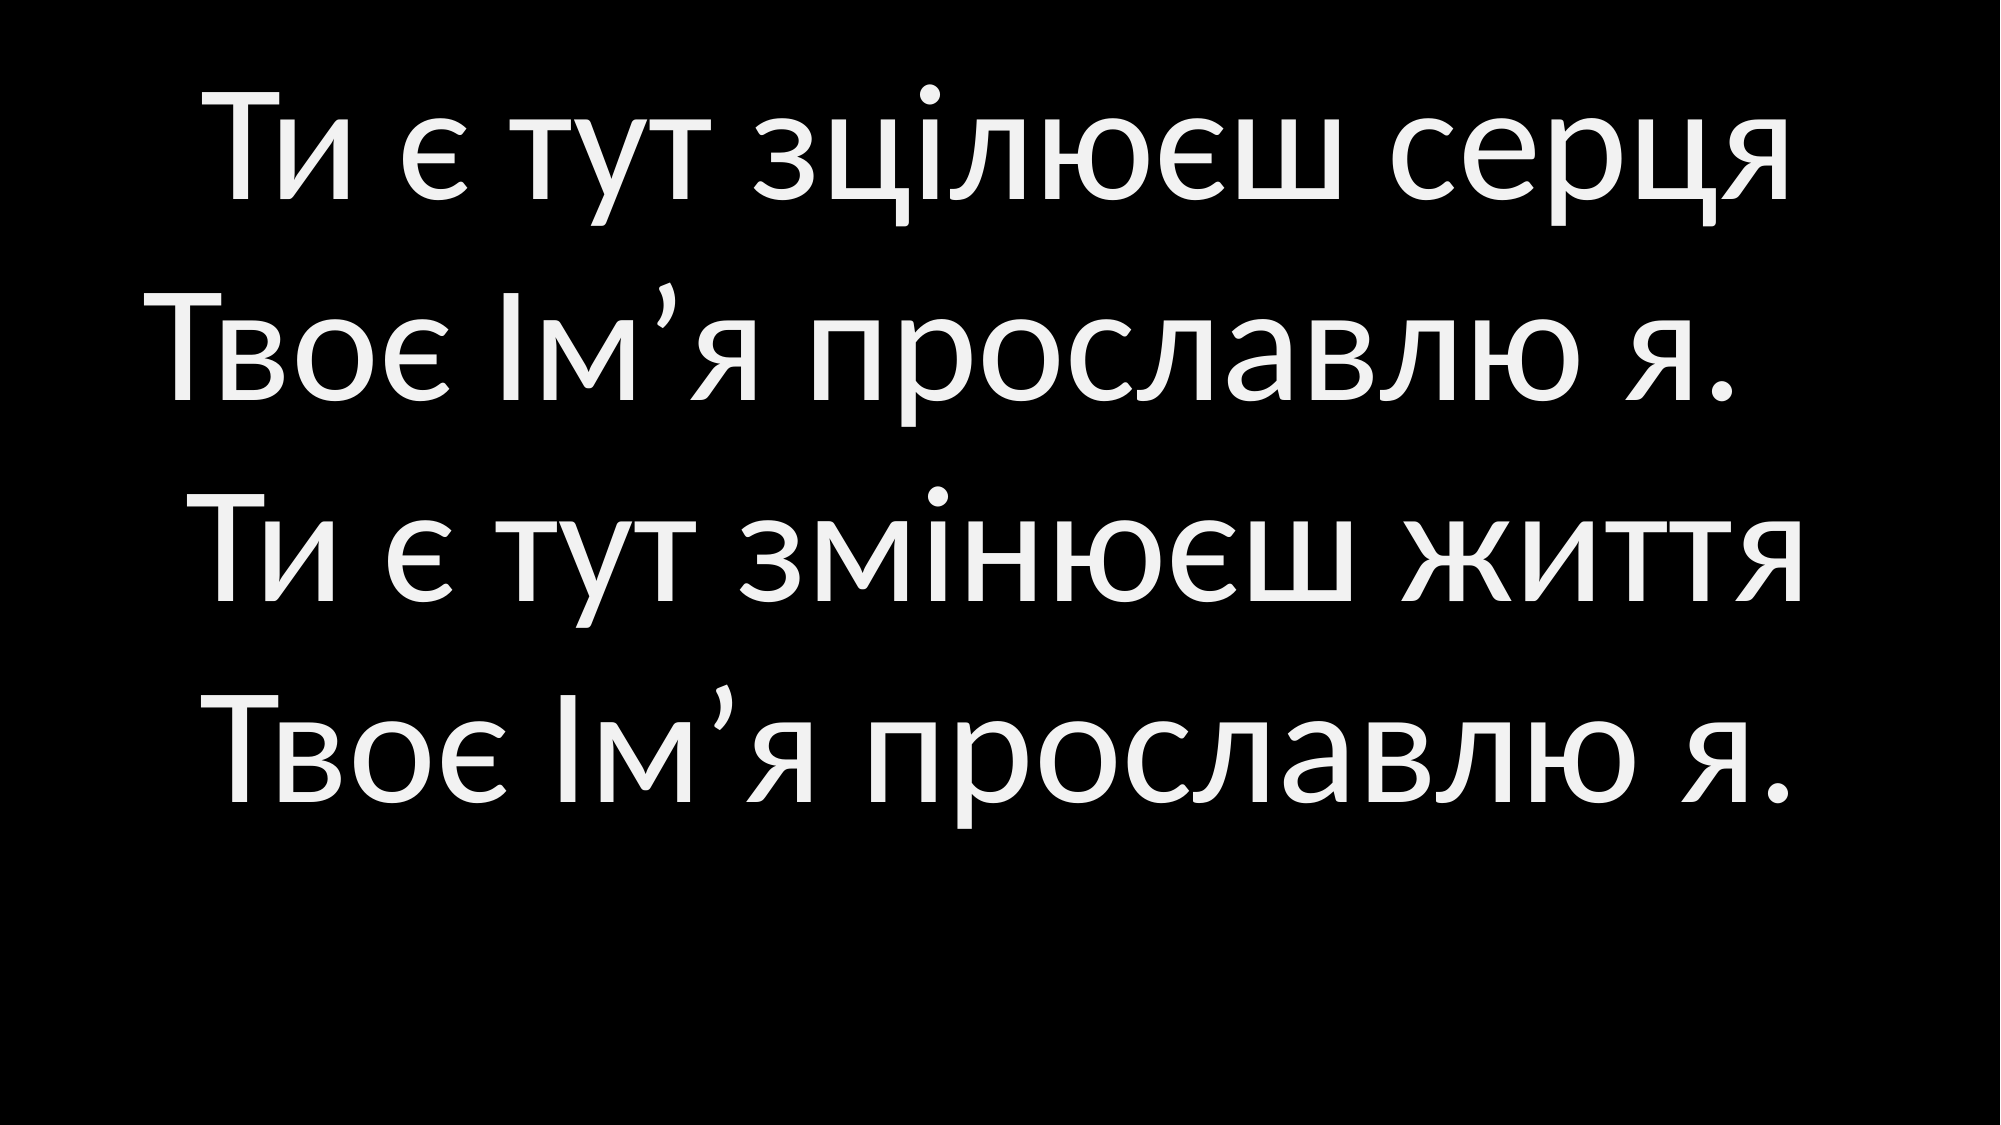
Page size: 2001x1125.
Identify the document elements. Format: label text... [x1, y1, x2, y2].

subtitle Ти є тут зцілюєш серця Твоє Ім’я прославлю я. Ти є тут змінюєш життя Твоє Ім’я прославлю я. [0, 47, 2000, 1111]
